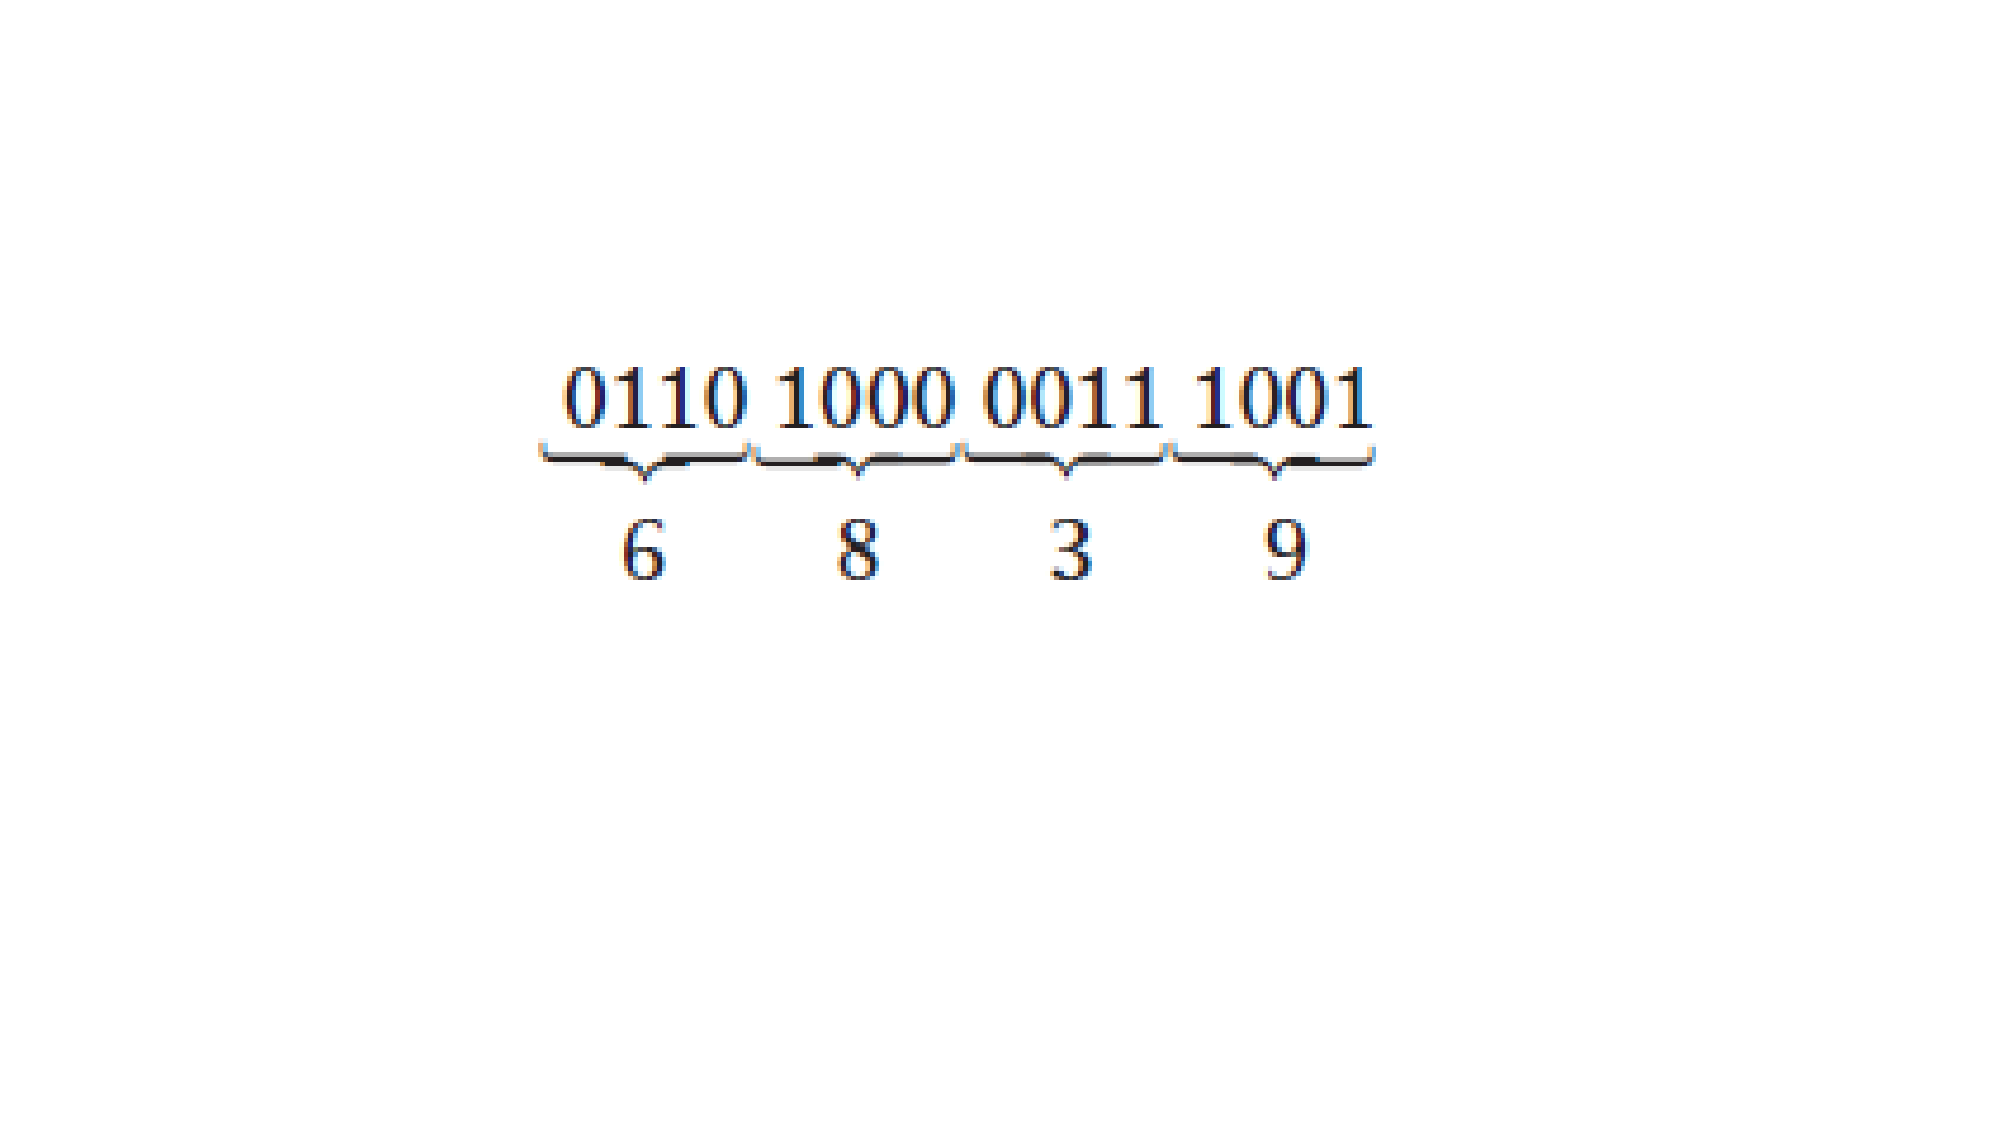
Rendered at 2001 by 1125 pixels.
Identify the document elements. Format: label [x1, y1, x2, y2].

picture [449, 353, 1500, 633]
